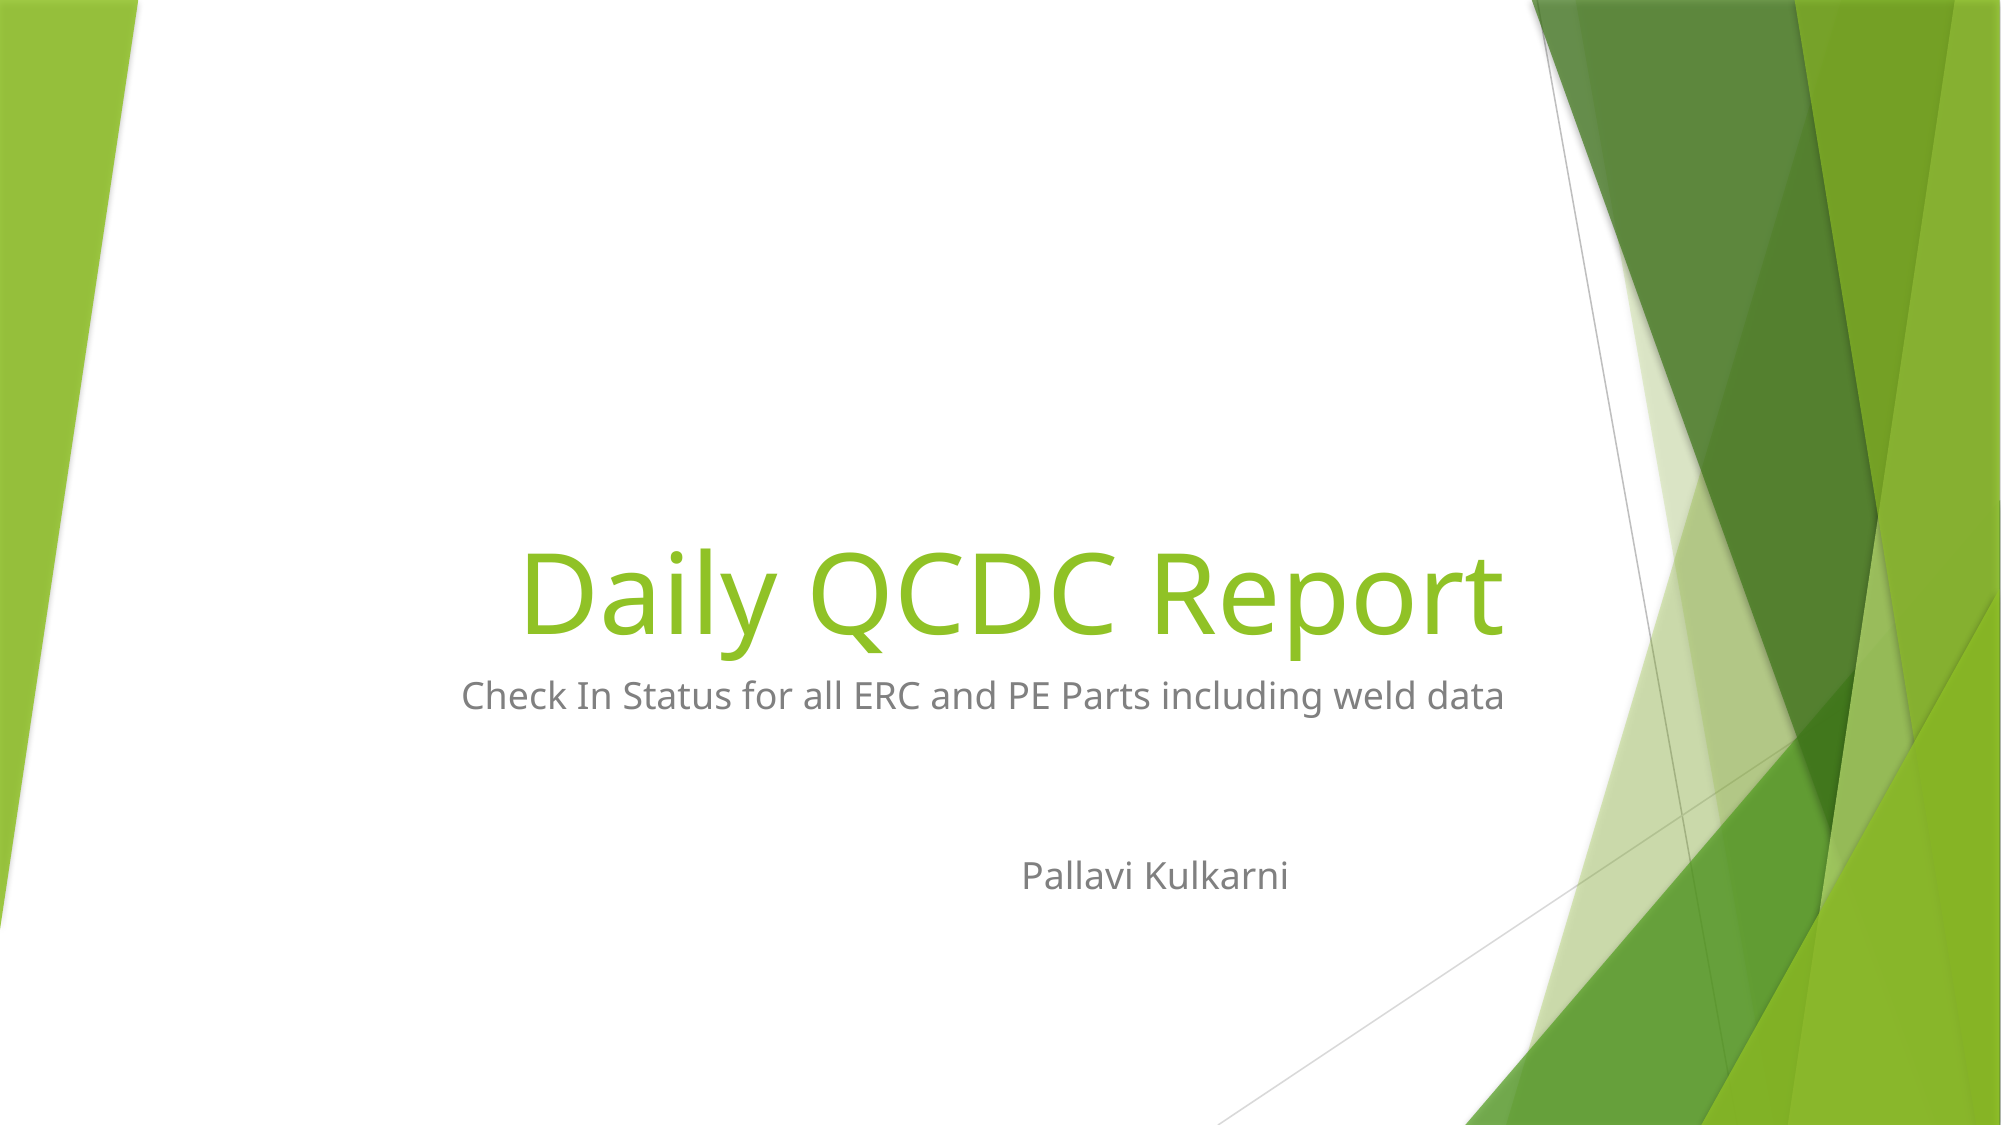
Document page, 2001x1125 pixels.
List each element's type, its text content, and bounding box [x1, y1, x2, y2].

title Daily QCDC Report [247, 394, 1522, 664]
text_box Pallavi Kulkarni [1006, 844, 1510, 905]
subtitle Check In Status for all ERC and PE Parts including weld data [247, 664, 1522, 845]
